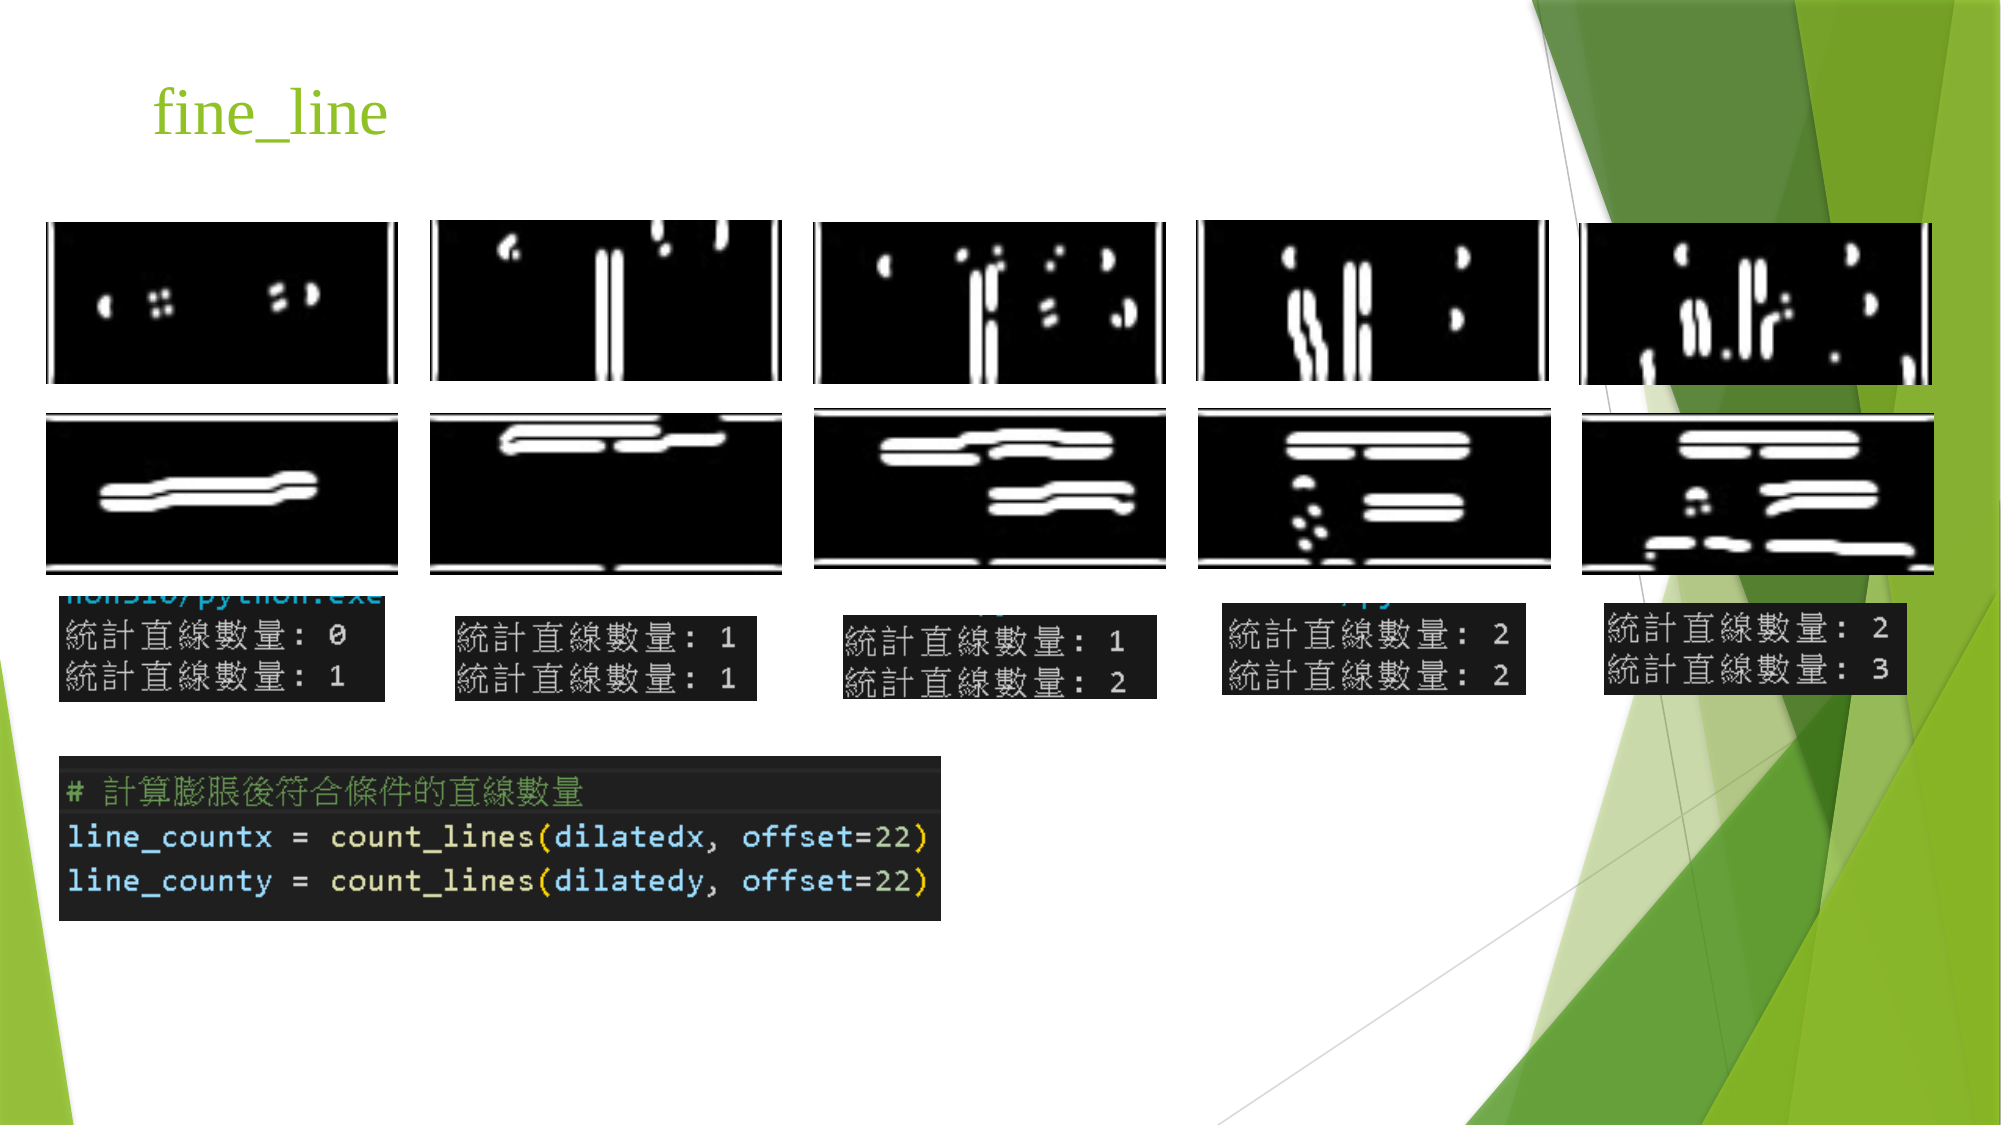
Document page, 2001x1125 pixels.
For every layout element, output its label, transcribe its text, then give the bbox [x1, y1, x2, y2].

picture [45, 413, 399, 575]
picture [1221, 603, 1527, 696]
picture [1197, 407, 1551, 570]
picture [429, 219, 783, 382]
picture [813, 407, 1167, 570]
picture [1603, 603, 1907, 696]
picture [45, 222, 399, 384]
picture [843, 615, 1157, 700]
picture [454, 615, 758, 702]
picture [429, 413, 783, 575]
picture [58, 756, 942, 922]
picture [58, 596, 385, 703]
picture [812, 222, 1166, 384]
picture [1581, 413, 1935, 575]
picture [1195, 219, 1549, 382]
picture [1578, 223, 1932, 385]
title fine_line [137, 59, 1863, 221]
